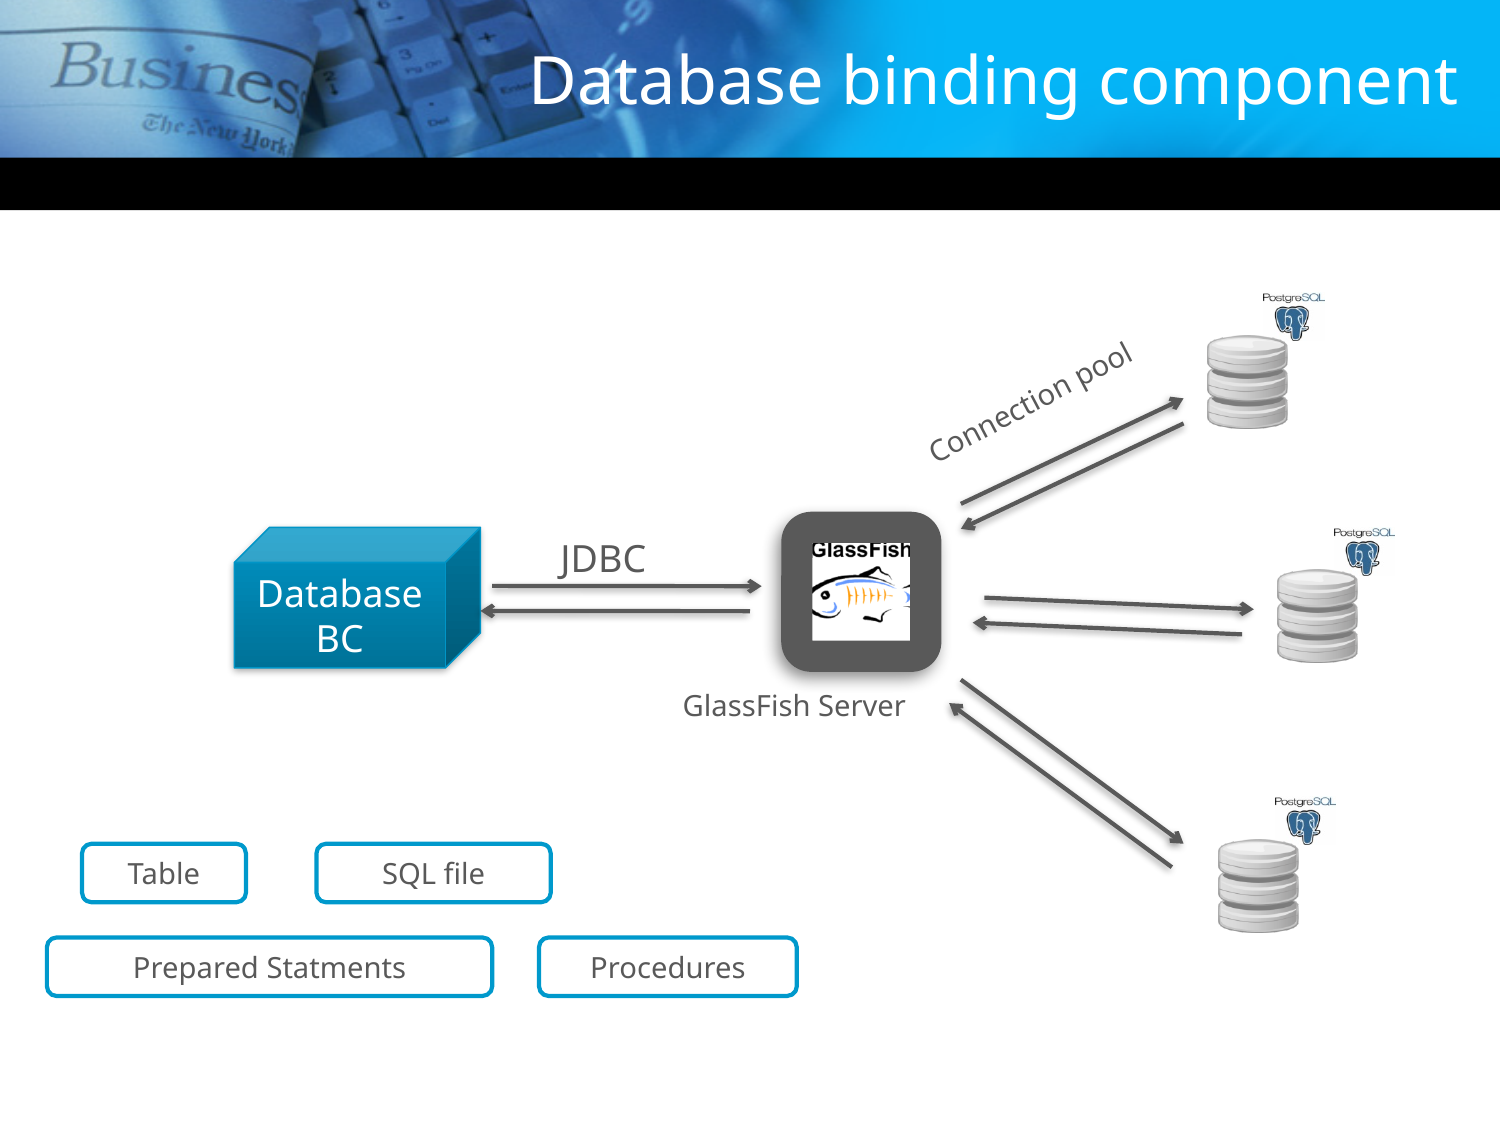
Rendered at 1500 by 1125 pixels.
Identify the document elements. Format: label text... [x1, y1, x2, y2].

text_box Database BC [233, 526, 482, 669]
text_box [1218, 796, 1337, 933]
text_box Connection pool [986, 319, 1155, 396]
text_box Table [79, 841, 249, 905]
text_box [1277, 527, 1395, 663]
title Database binding component [37, 24, 1475, 130]
text_box Prepared Statments [44, 935, 495, 999]
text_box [948, 702, 1172, 868]
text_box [1206, 292, 1325, 429]
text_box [984, 597, 1255, 610]
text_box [960, 423, 1184, 530]
text_box Procedures [536, 935, 799, 999]
picture [796, 527, 927, 657]
text_box SQL file [314, 841, 553, 905]
text_box GlassFish Server [667, 679, 921, 730]
picture [0, 0, 830, 157]
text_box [960, 679, 1184, 844]
text_box Connection pool [905, 412, 955, 483]
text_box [960, 398, 1184, 422]
text_box JDBC [545, 527, 662, 584]
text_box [972, 622, 1243, 635]
